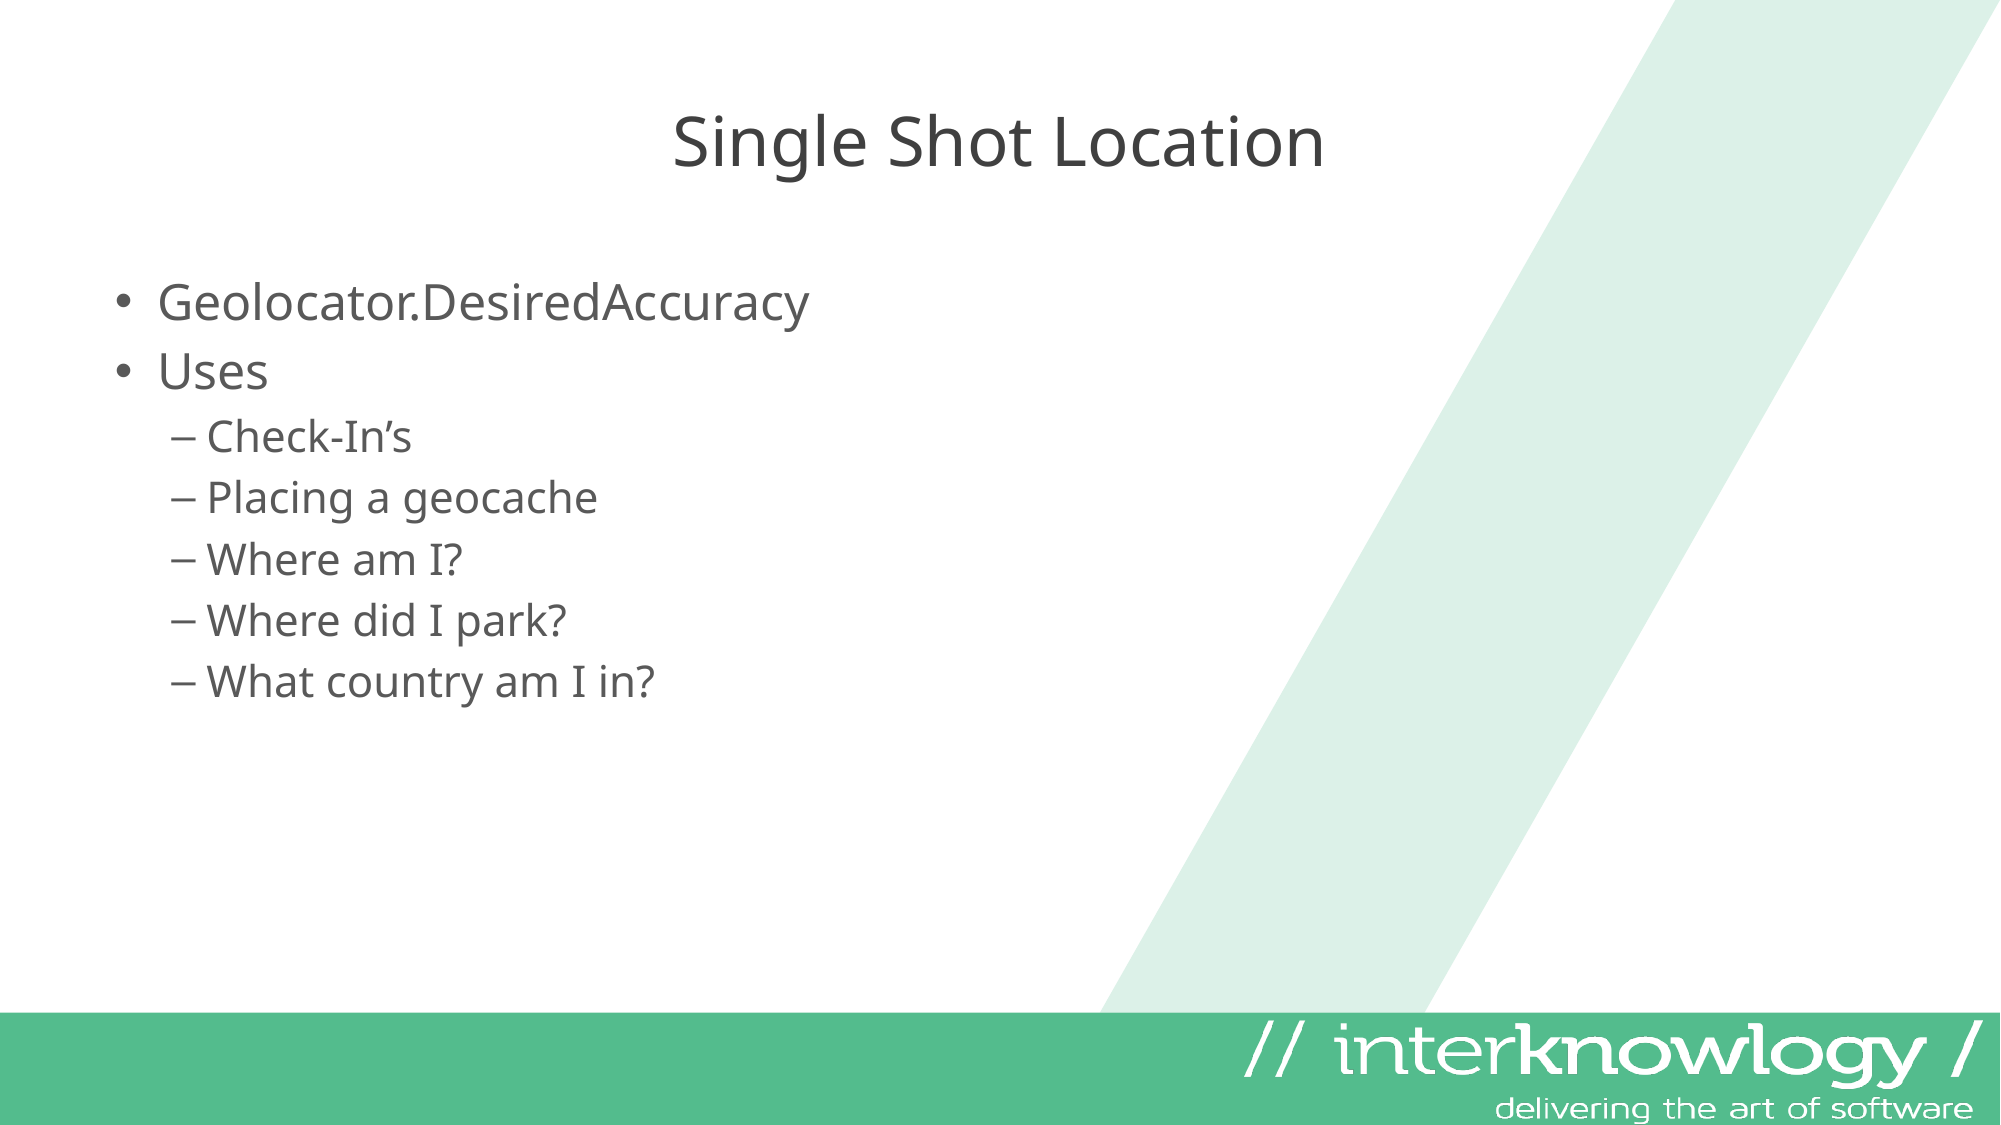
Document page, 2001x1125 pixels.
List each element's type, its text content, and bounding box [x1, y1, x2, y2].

title Single Shot Location [99, 45, 1900, 233]
picture [1242, 1019, 1984, 1125]
list Geolocator.DesiredAccuracy Uses Check-In’s Placing a geocache Where am I? Where did I park? What country am I in? [99, 262, 1900, 1005]
